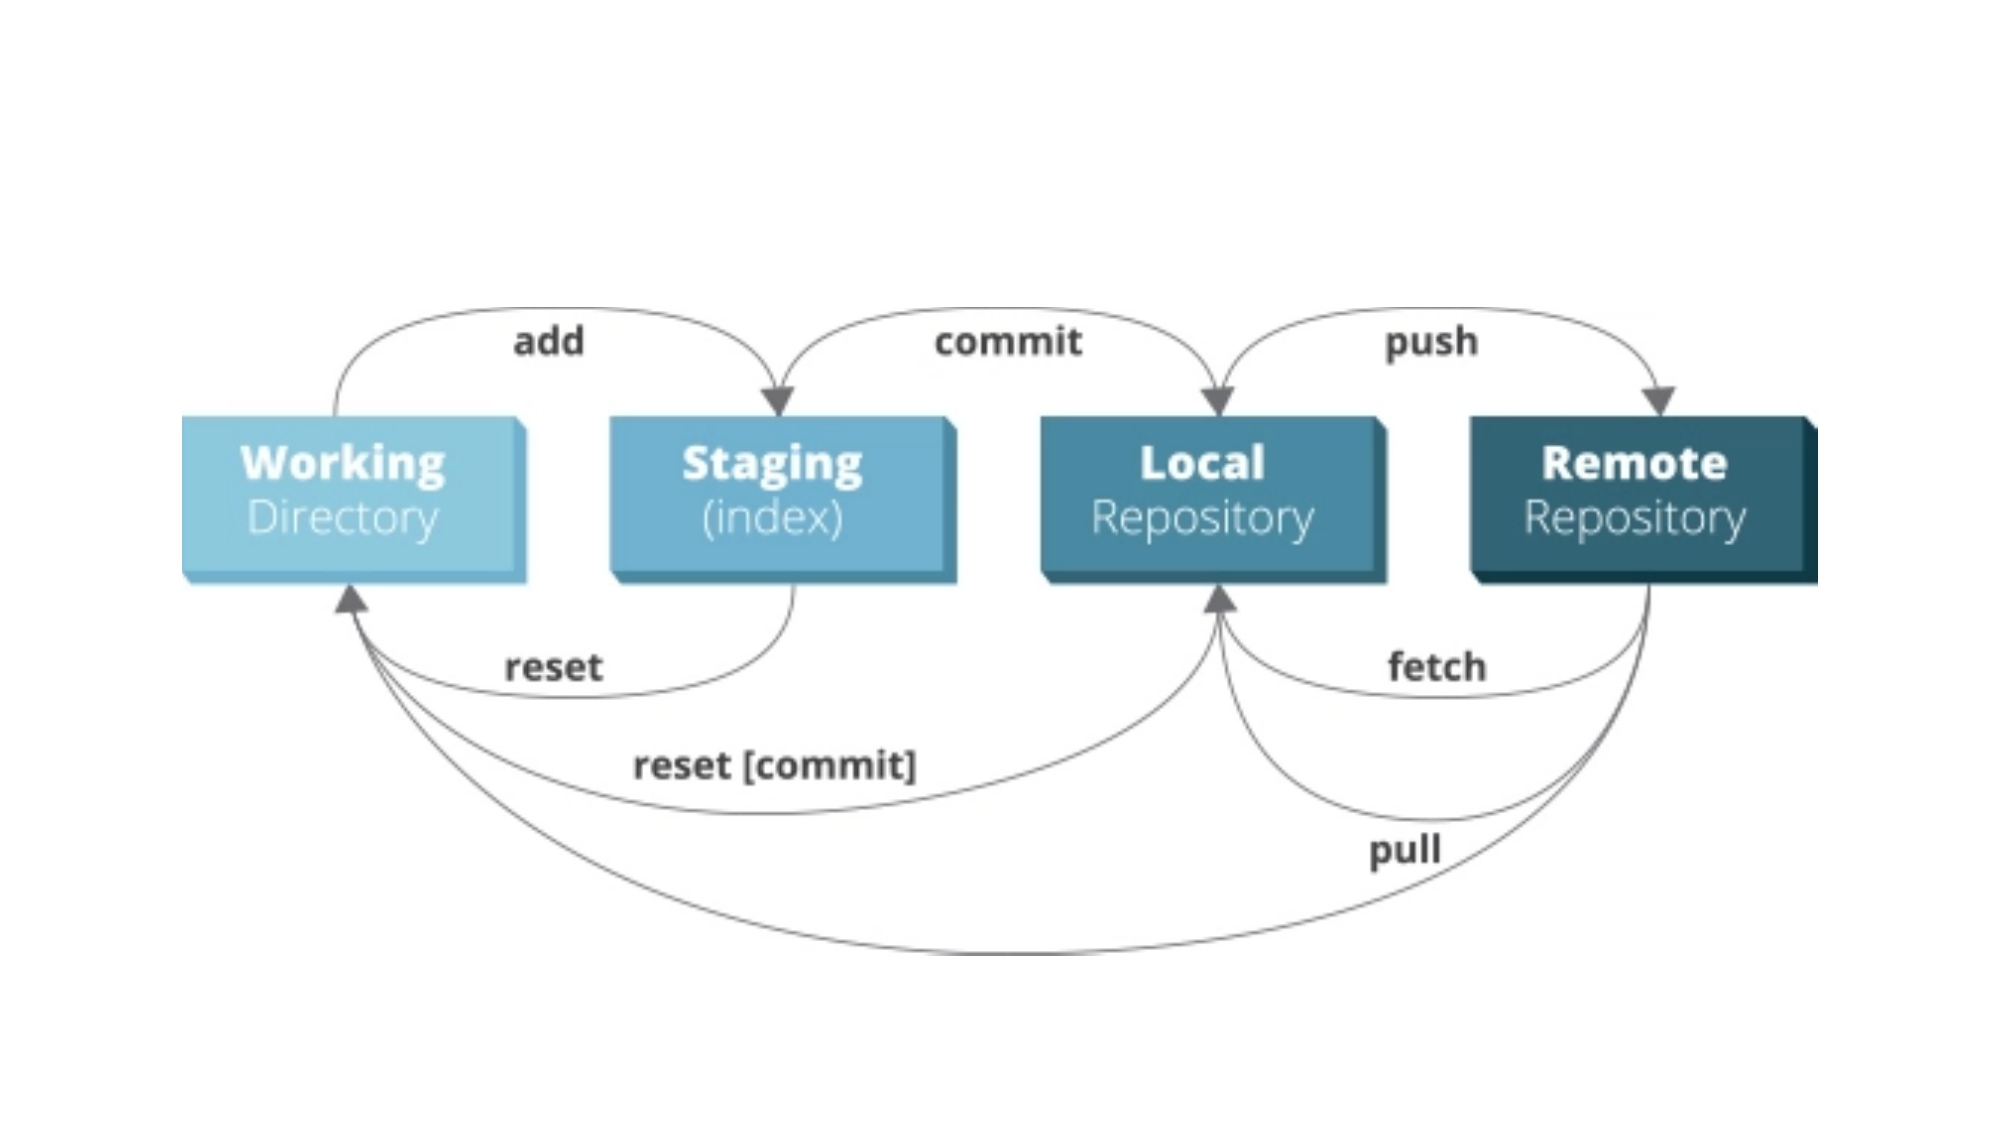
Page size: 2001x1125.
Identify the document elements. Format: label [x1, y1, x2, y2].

list [182, 307, 1818, 956]
